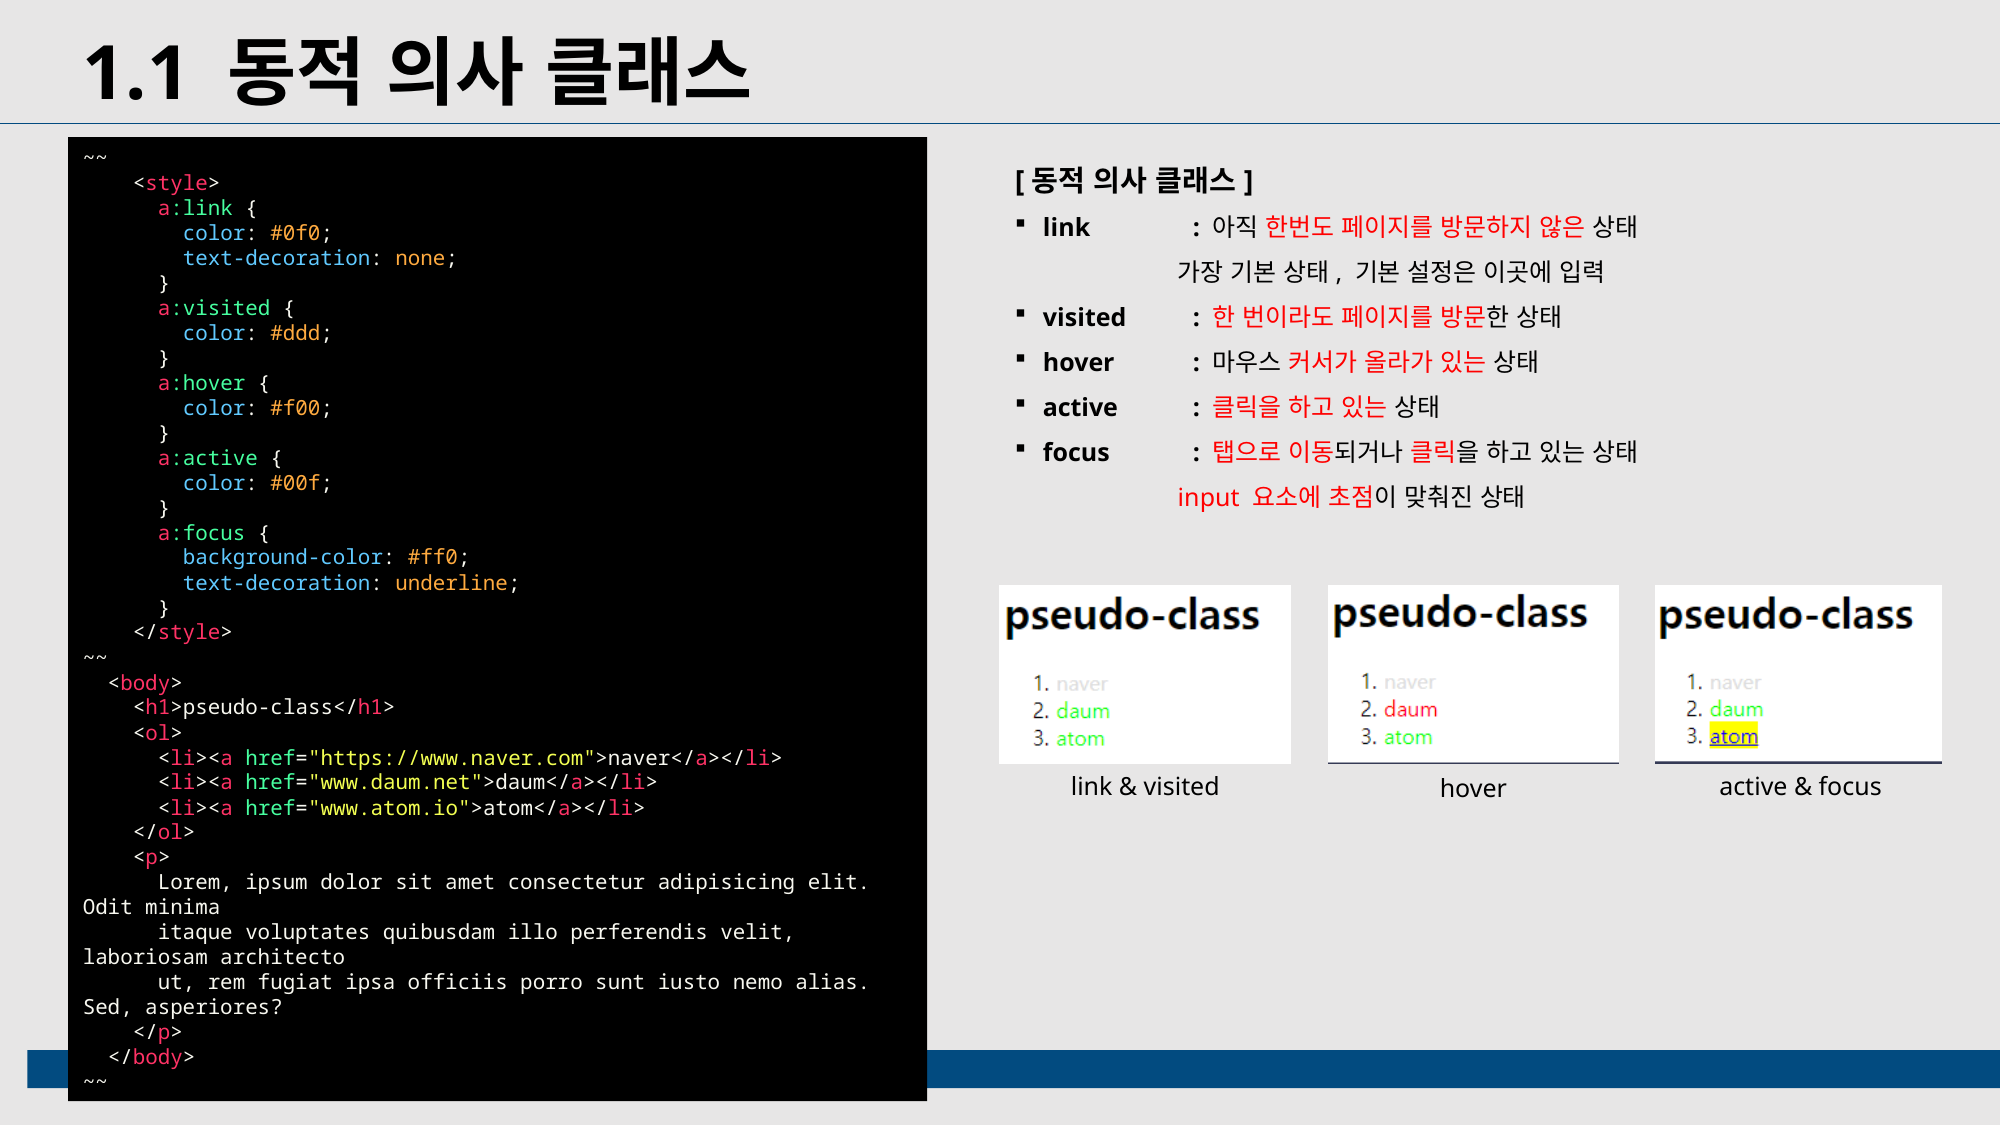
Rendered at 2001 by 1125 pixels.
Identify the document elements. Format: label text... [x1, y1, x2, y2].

text_box active & focus [1655, 763, 1946, 808]
text_box ~~ <style> a:link { color: #0f0; text-decoration: none; } a:visited { color: #ddd; } a:hover { color: #f00; } a:active { color: #00f; } a:focus { background-color: #ff0; text-decoration: underline; } </style> ~~ <body> <h1>pseudo-class</h1> <ol> <li><a href="https://www.naver.com">naver</a></li> <li><a href="www.daum.net">daum</a></li> <li><a href="www.atom.io">atom</a></li> </ol> <p> Lorem, ipsum dolor sit amet consectetur adipisicing elit. Odit minima itaque voluptates quibusdam illo perferendis velit, laboriosam architecto ut, rem fugiat ipsa officiis porro sunt iusto nemo alias. Sed, asperiores? </p> </body> ~~ [68, 137, 928, 1102]
text_box [동적 의사 클래스] link : 아직 한번도 페이지를 방문하지 않은 상태 가장 기본 상태, 기본 설정은 이곳에 입력 visited : 한 번이라도 페이지를 방문한 상태 hover : 마우스 커서가 올라가 있는 상태 active : 클릭을 하고 있는 상태 focus : 탭으로 이동되거나 클릭을 하고 있는 상태 input 요소에 초점이 맞춰진 상태 [999, 137, 1800, 519]
text_box [928, 1049, 2000, 1089]
text_box link & visited [999, 764, 1291, 808]
picture [1328, 585, 1619, 764]
picture [1655, 585, 1942, 764]
text_box [26, 1049, 68, 1089]
picture [999, 585, 1291, 764]
text_box 1.1 동적 의사 클래스 [68, 17, 1375, 122]
text_box hover [1328, 764, 1619, 810]
